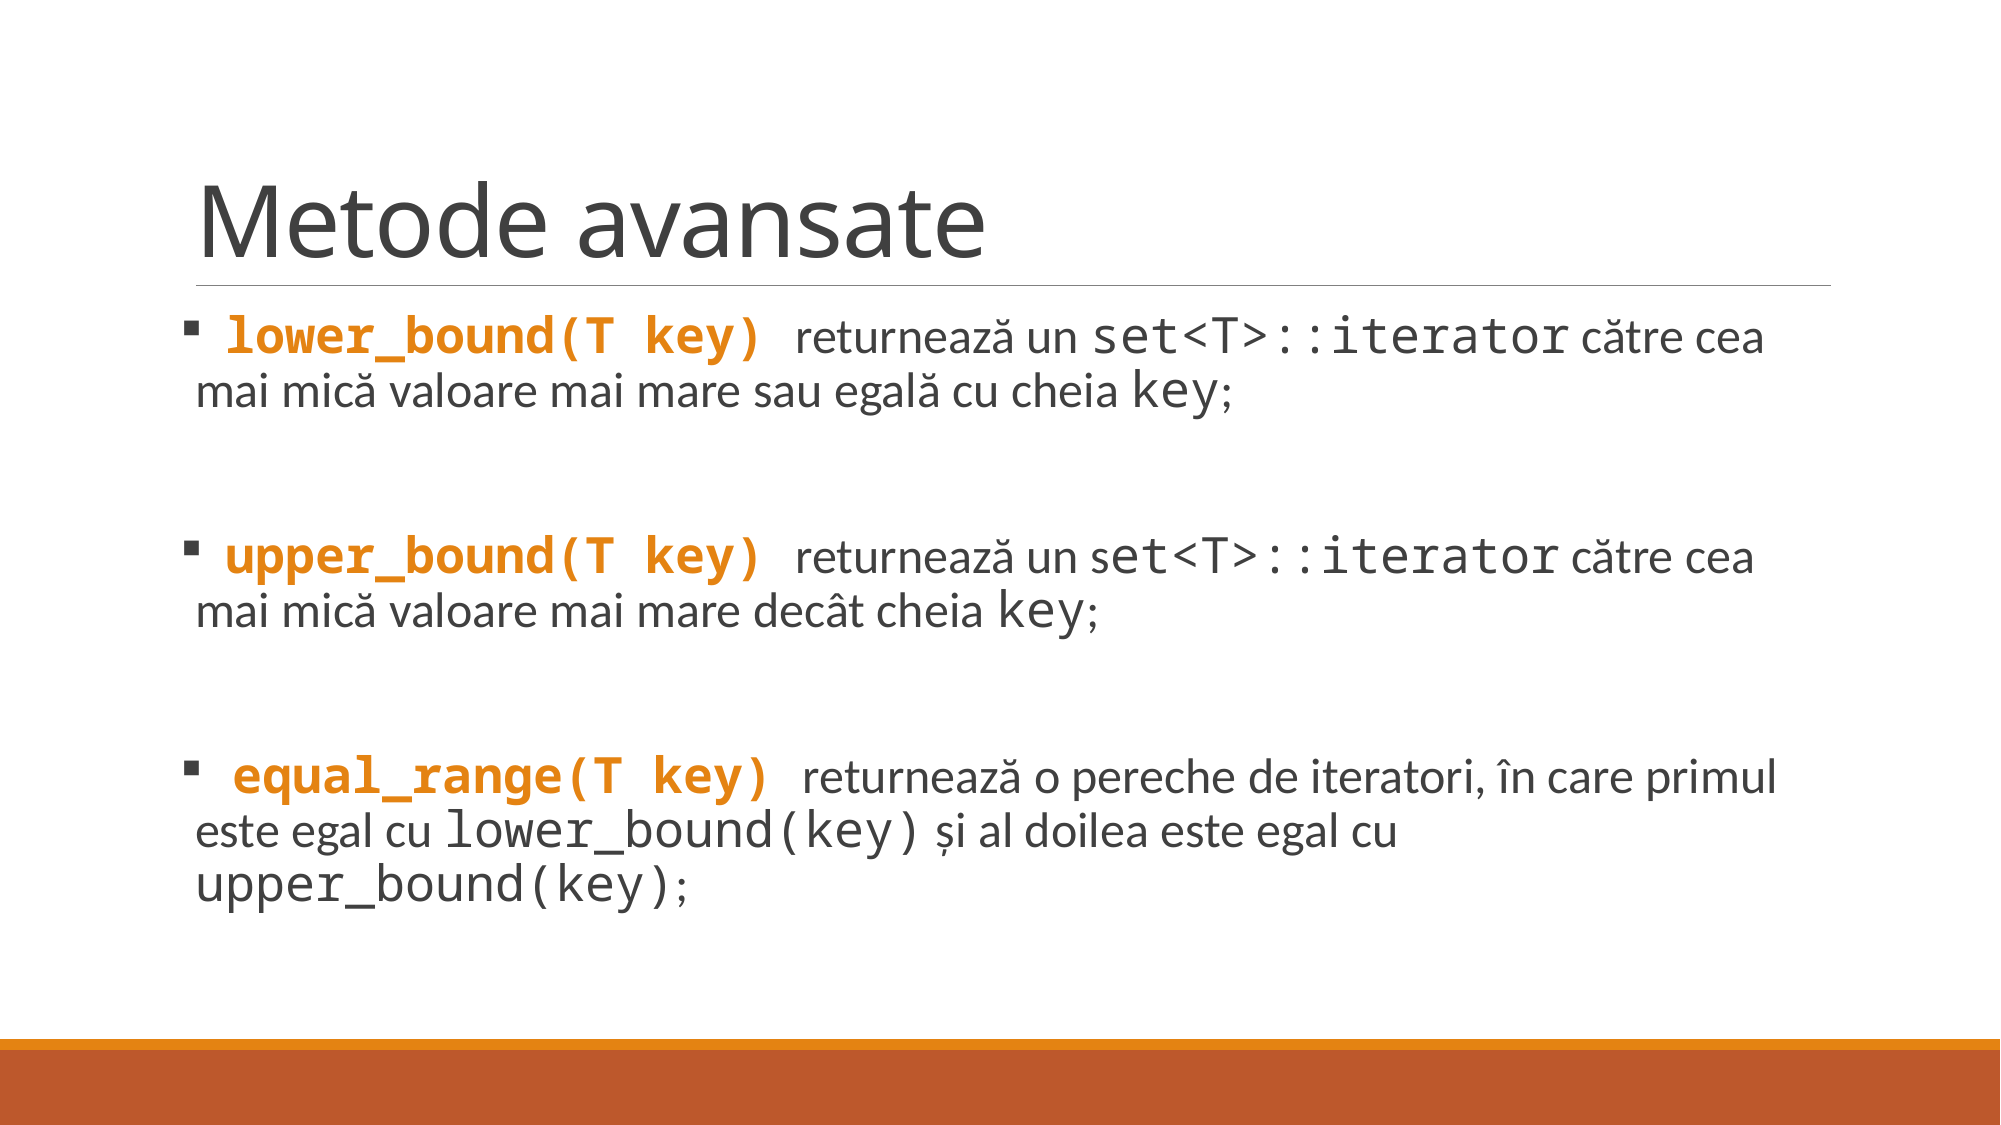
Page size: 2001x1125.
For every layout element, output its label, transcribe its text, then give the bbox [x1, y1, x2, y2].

list lower_bound(T key) returnează un set<T>::iterator către cea mai mică valoare mai mare sau egală cu cheia key; upper_bound(T key) returnează un set<T>::iterator către cea mai mică valoare mai mare decât cheia key; equal_range(T key) returnează o pereche de iteratori, în care primul este egal cu lower_bound(key) și al doilea este egal cu upper_bound(key); [180, 302, 1830, 963]
title Metode avansate [180, 47, 1830, 285]
